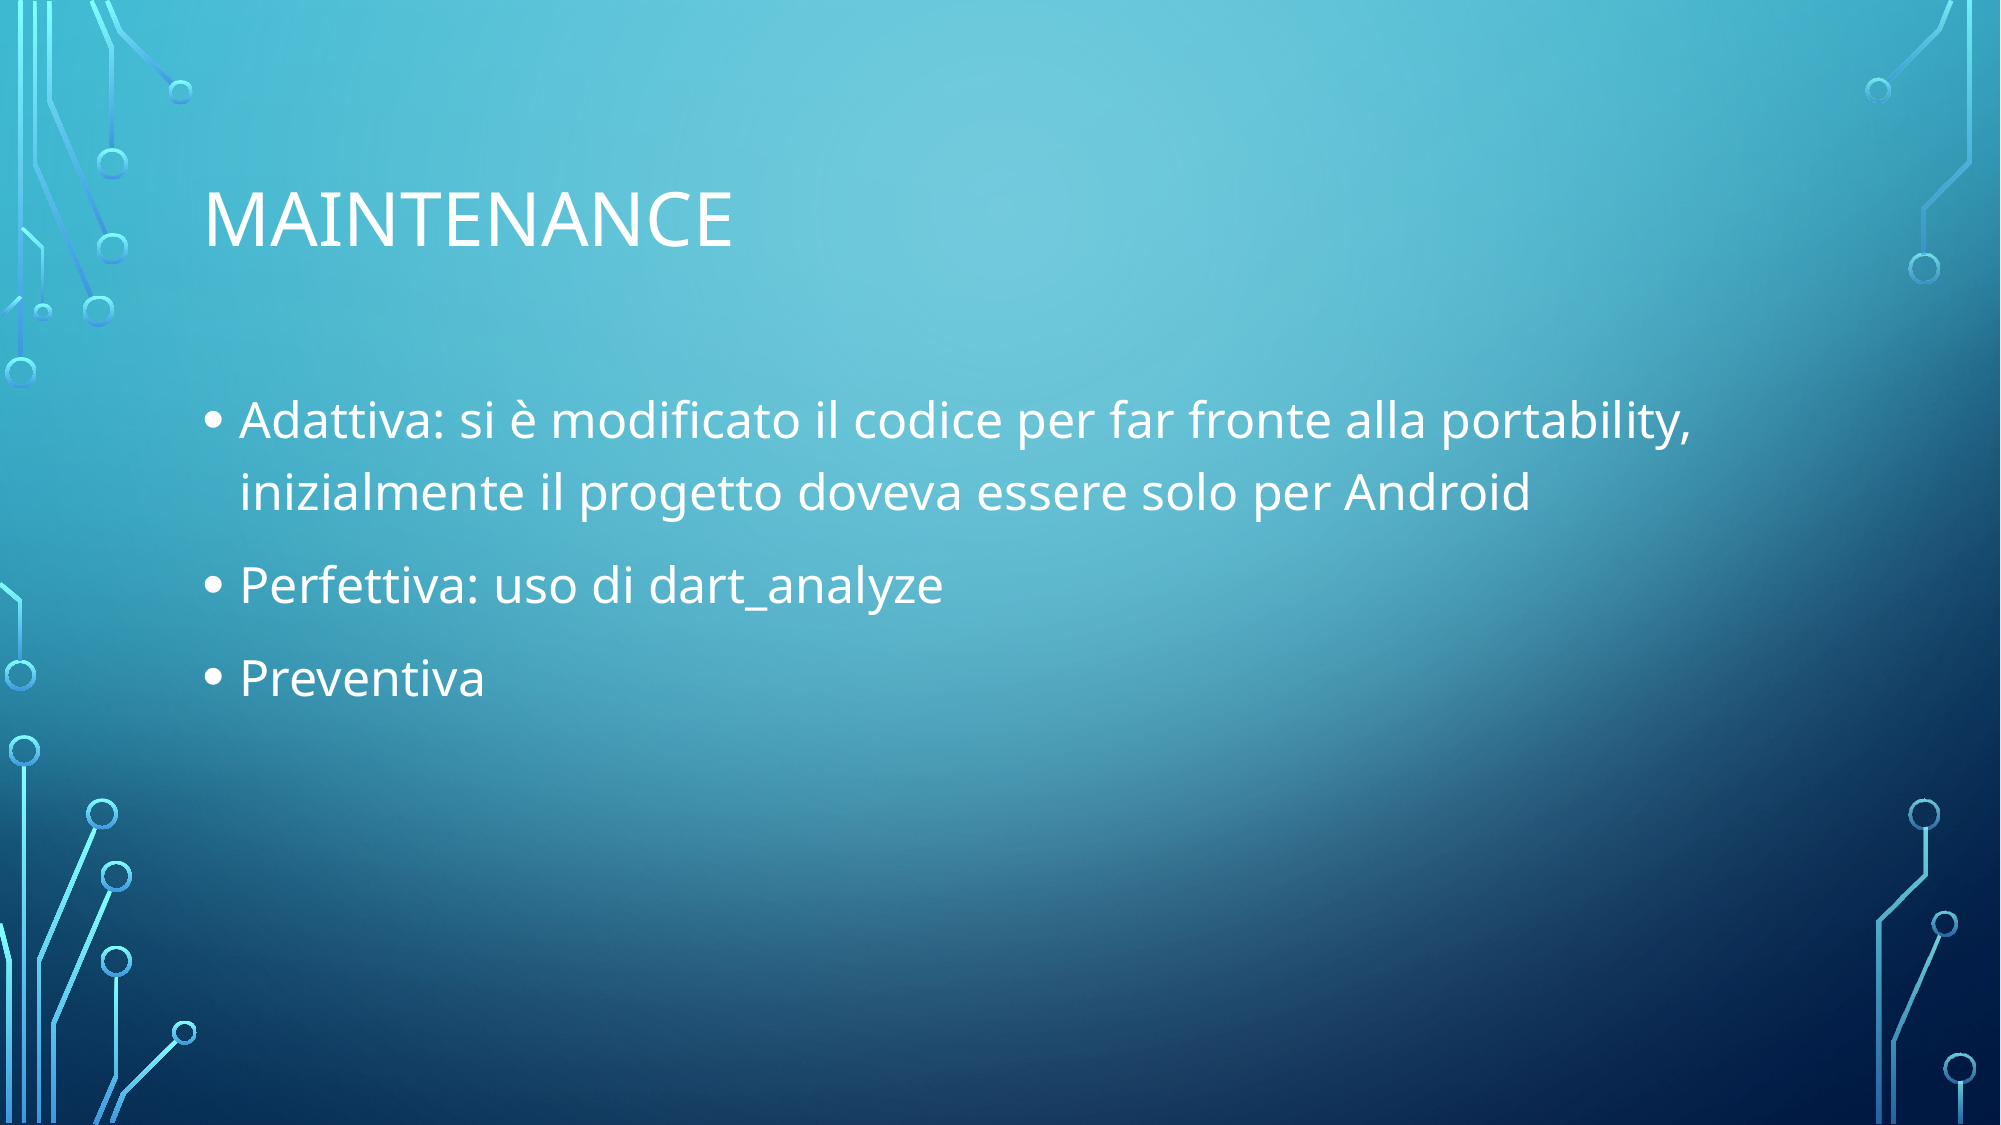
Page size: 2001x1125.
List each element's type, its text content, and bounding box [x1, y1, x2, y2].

list Adattiva: si è modificato il codice per far fronte alla portability, inizialmente il progetto doveva essere solo per Android Perfettiva: uso di dart_analyze Preventiva [187, 369, 1813, 950]
title maintenance [187, 101, 1813, 344]
